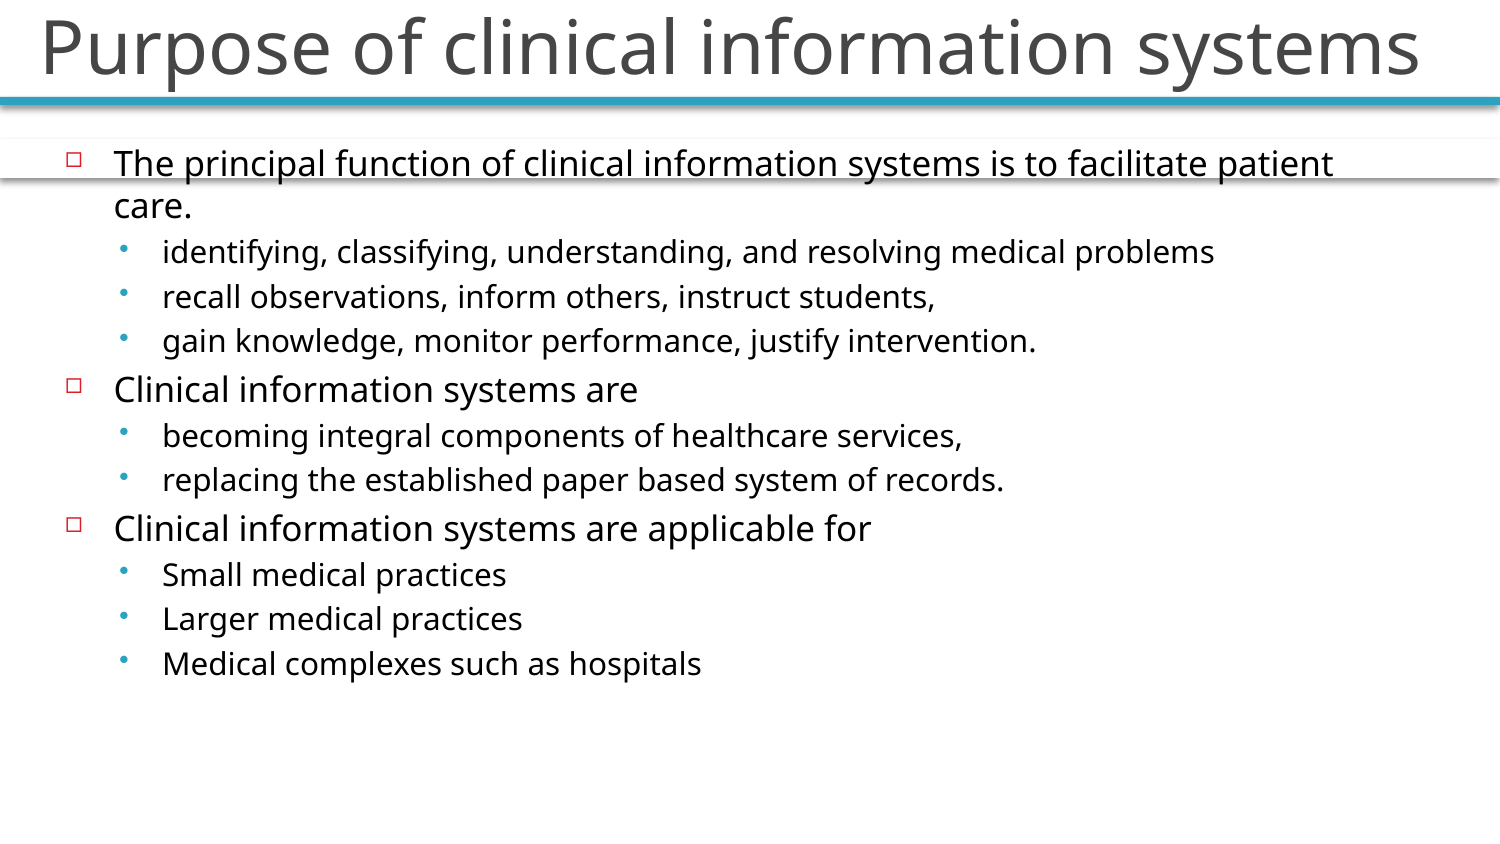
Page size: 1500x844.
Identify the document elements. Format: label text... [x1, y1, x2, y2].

title Purpose of clinical information systems [24, 19, 1463, 97]
list The principal function of clinical information systems is to facilitate patient care. identifying, classifying, understanding, and resolving medical problems recall observations, inform others, instruct students, gain knowledge, monitor performance, justify intervention. Clinical information systems are becoming integral components of healthcare services, replacing the established paper based system of records. Clinical information systems are applicable for Small medical practices Larger medical practices Medical complexes such as hospitals [50, 134, 1438, 697]
